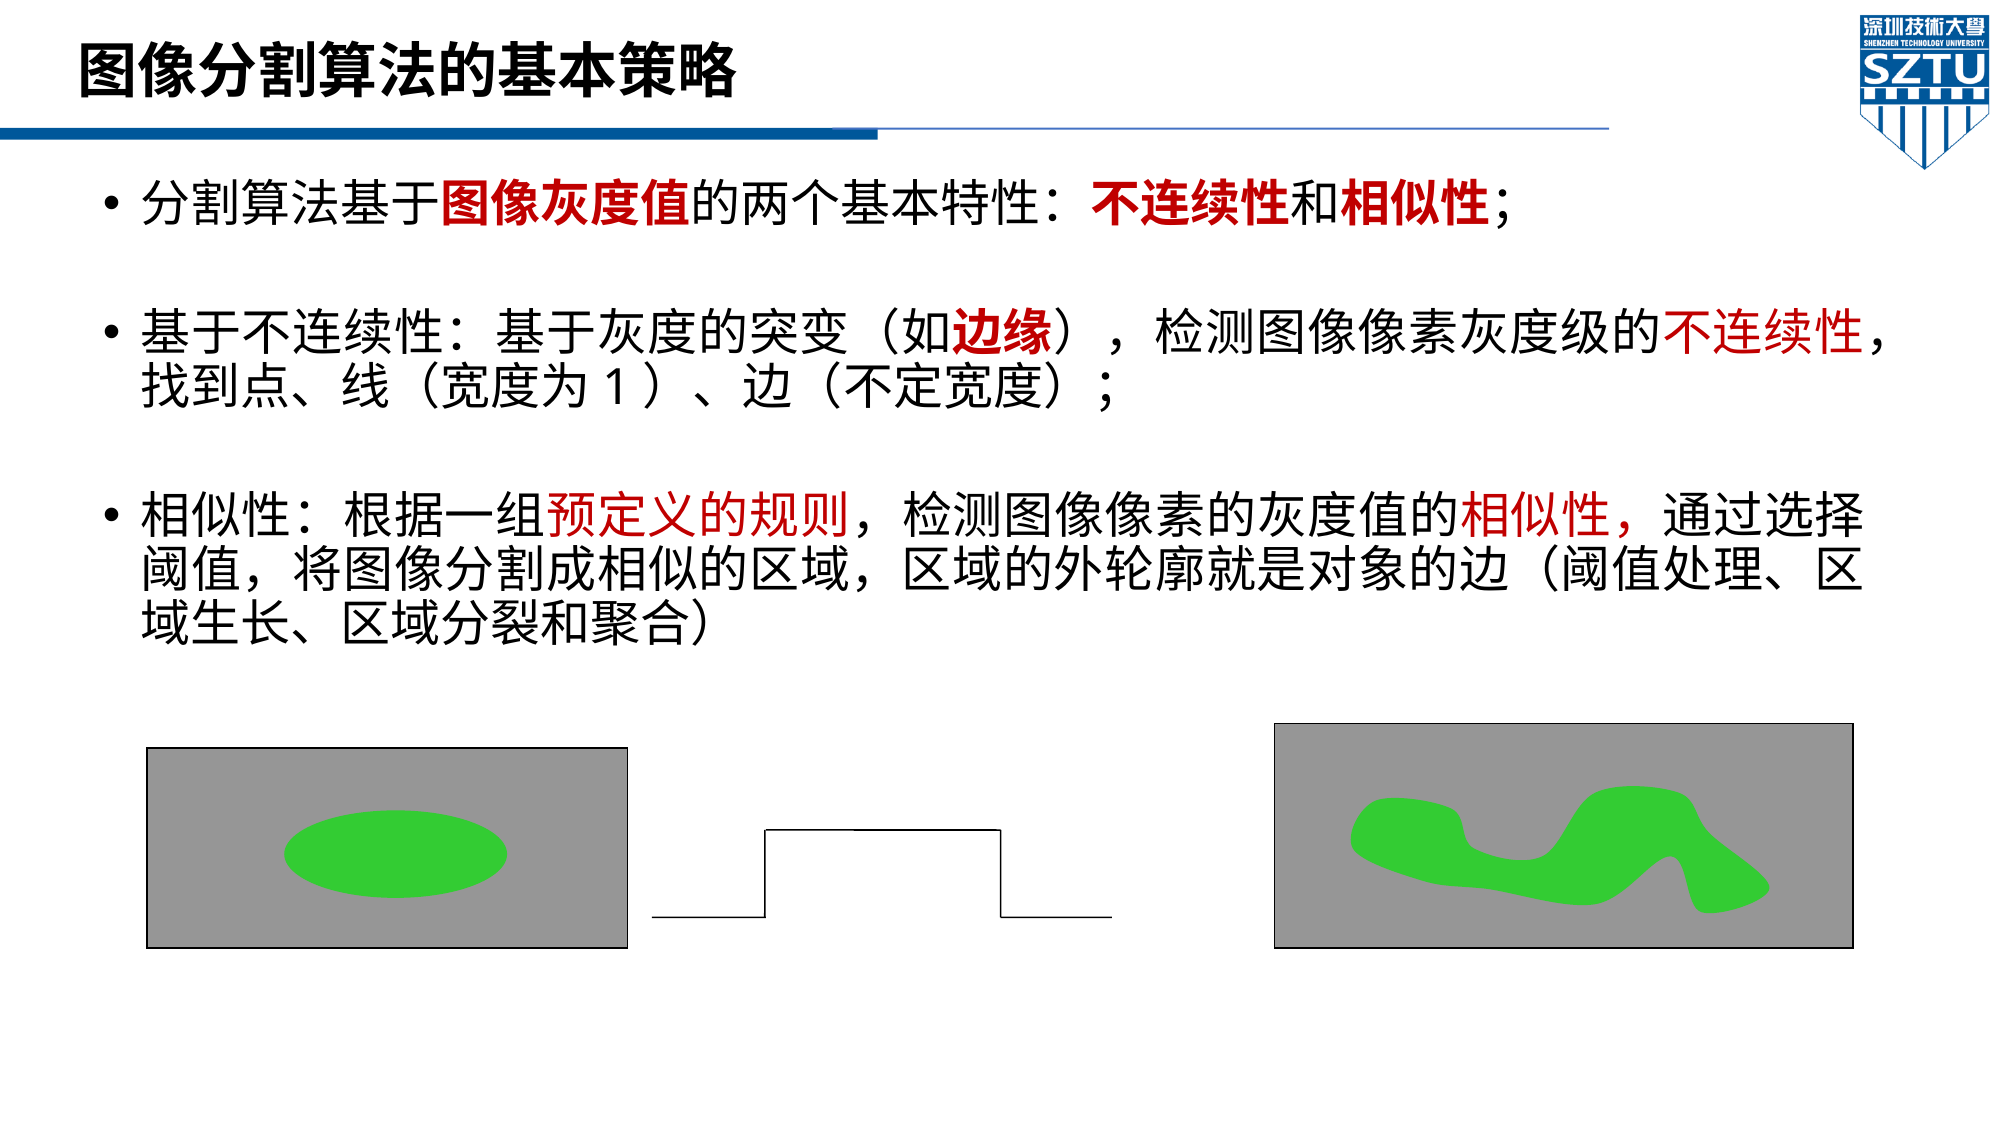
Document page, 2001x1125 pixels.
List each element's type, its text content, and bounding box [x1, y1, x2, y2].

text_box [284, 810, 508, 898]
text_box [1350, 786, 1770, 914]
text_box [146, 747, 628, 948]
text_box [1274, 723, 1854, 948]
text_box 分割算法基于图像灰度值的两个基本特性：不连续性和相似性； 基于不连续性：基于灰度的突变（如边缘），检测图像像素灰度级的不连续性，找到点、线（宽度为1）、边（不定宽度）； 相似性：根据一组预定义的规则，检测图像像素的灰度值的相似性，通过选择阈值，将图像分割成相似的区域，区域的外轮廓就是对象的边（阈值处理、区域生长、区域分裂和聚合） [13, 171, 1880, 672]
title 图像分割算法的基本策略 [62, 32, 1929, 113]
picture [1840, 0, 2001, 179]
